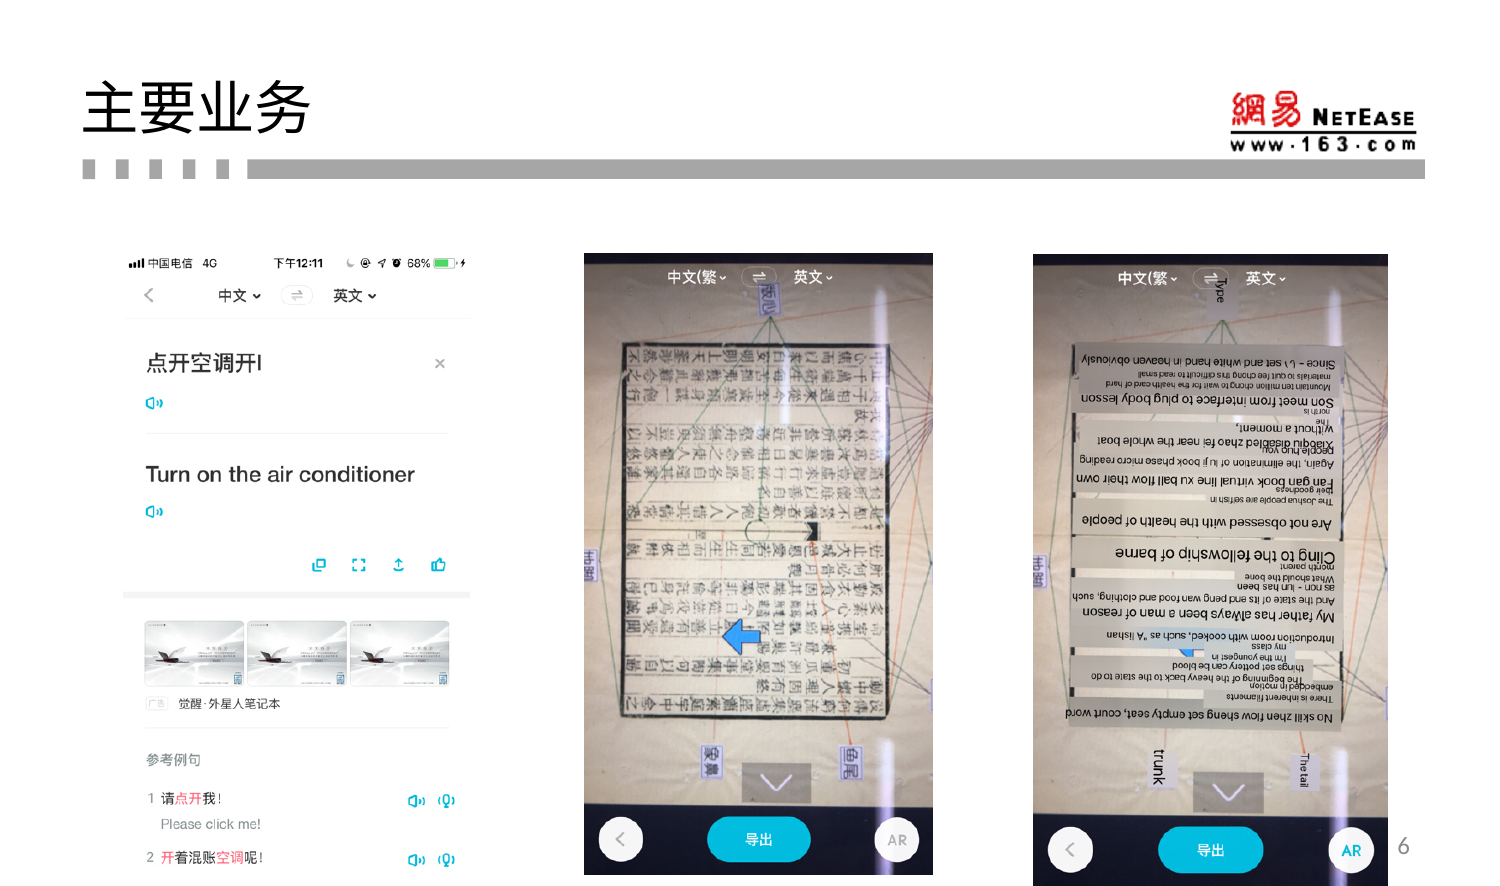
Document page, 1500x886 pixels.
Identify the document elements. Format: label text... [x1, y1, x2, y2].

picture [1033, 254, 1389, 886]
picture [123, 253, 470, 870]
title 主要业务 [64, 76, 833, 136]
picture [584, 253, 934, 875]
picture [1218, 77, 1424, 159]
